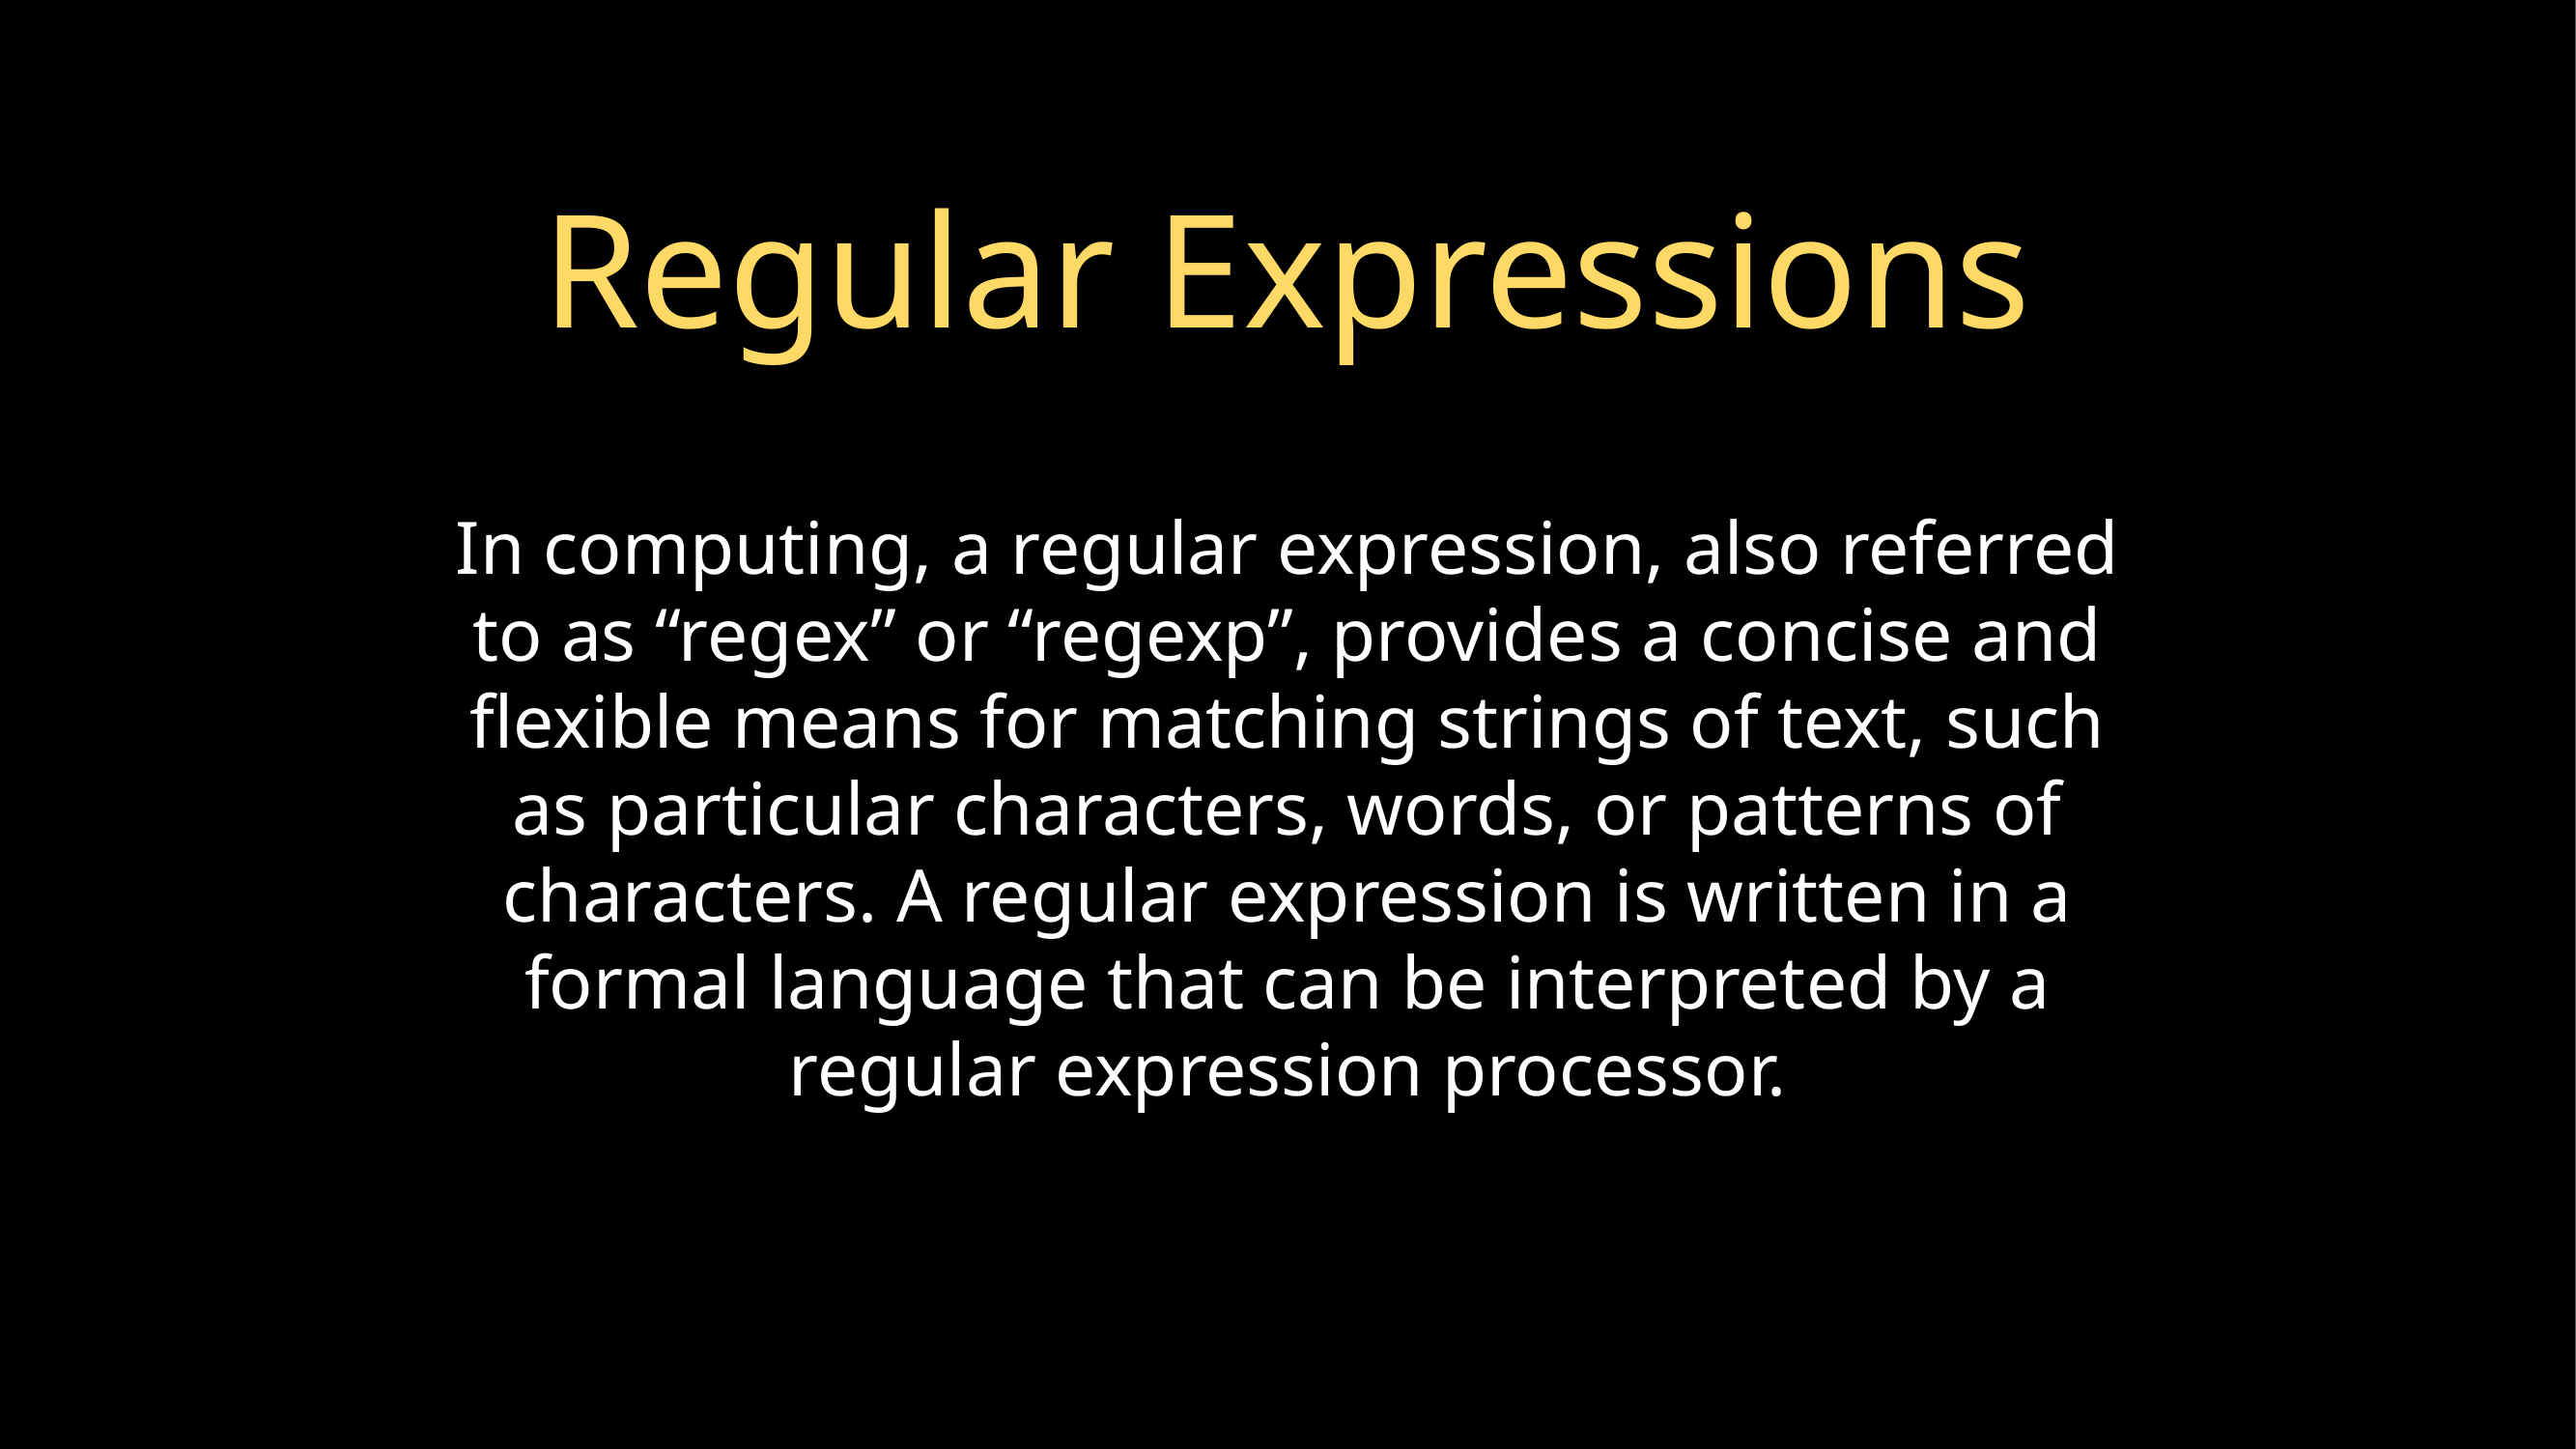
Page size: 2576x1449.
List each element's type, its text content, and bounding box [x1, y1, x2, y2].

text_box In computing, a regular expression, also referred to as “regex” or “regexp”, provides a concise and flexible means for matching strings of text, such as particular characters, words, or patterns of characters. A regular expression is written in a formal language that can be interpreted by a regular expression processor. [444, 467, 2132, 1146]
title Regular Expressions [183, 128, 2391, 403]
